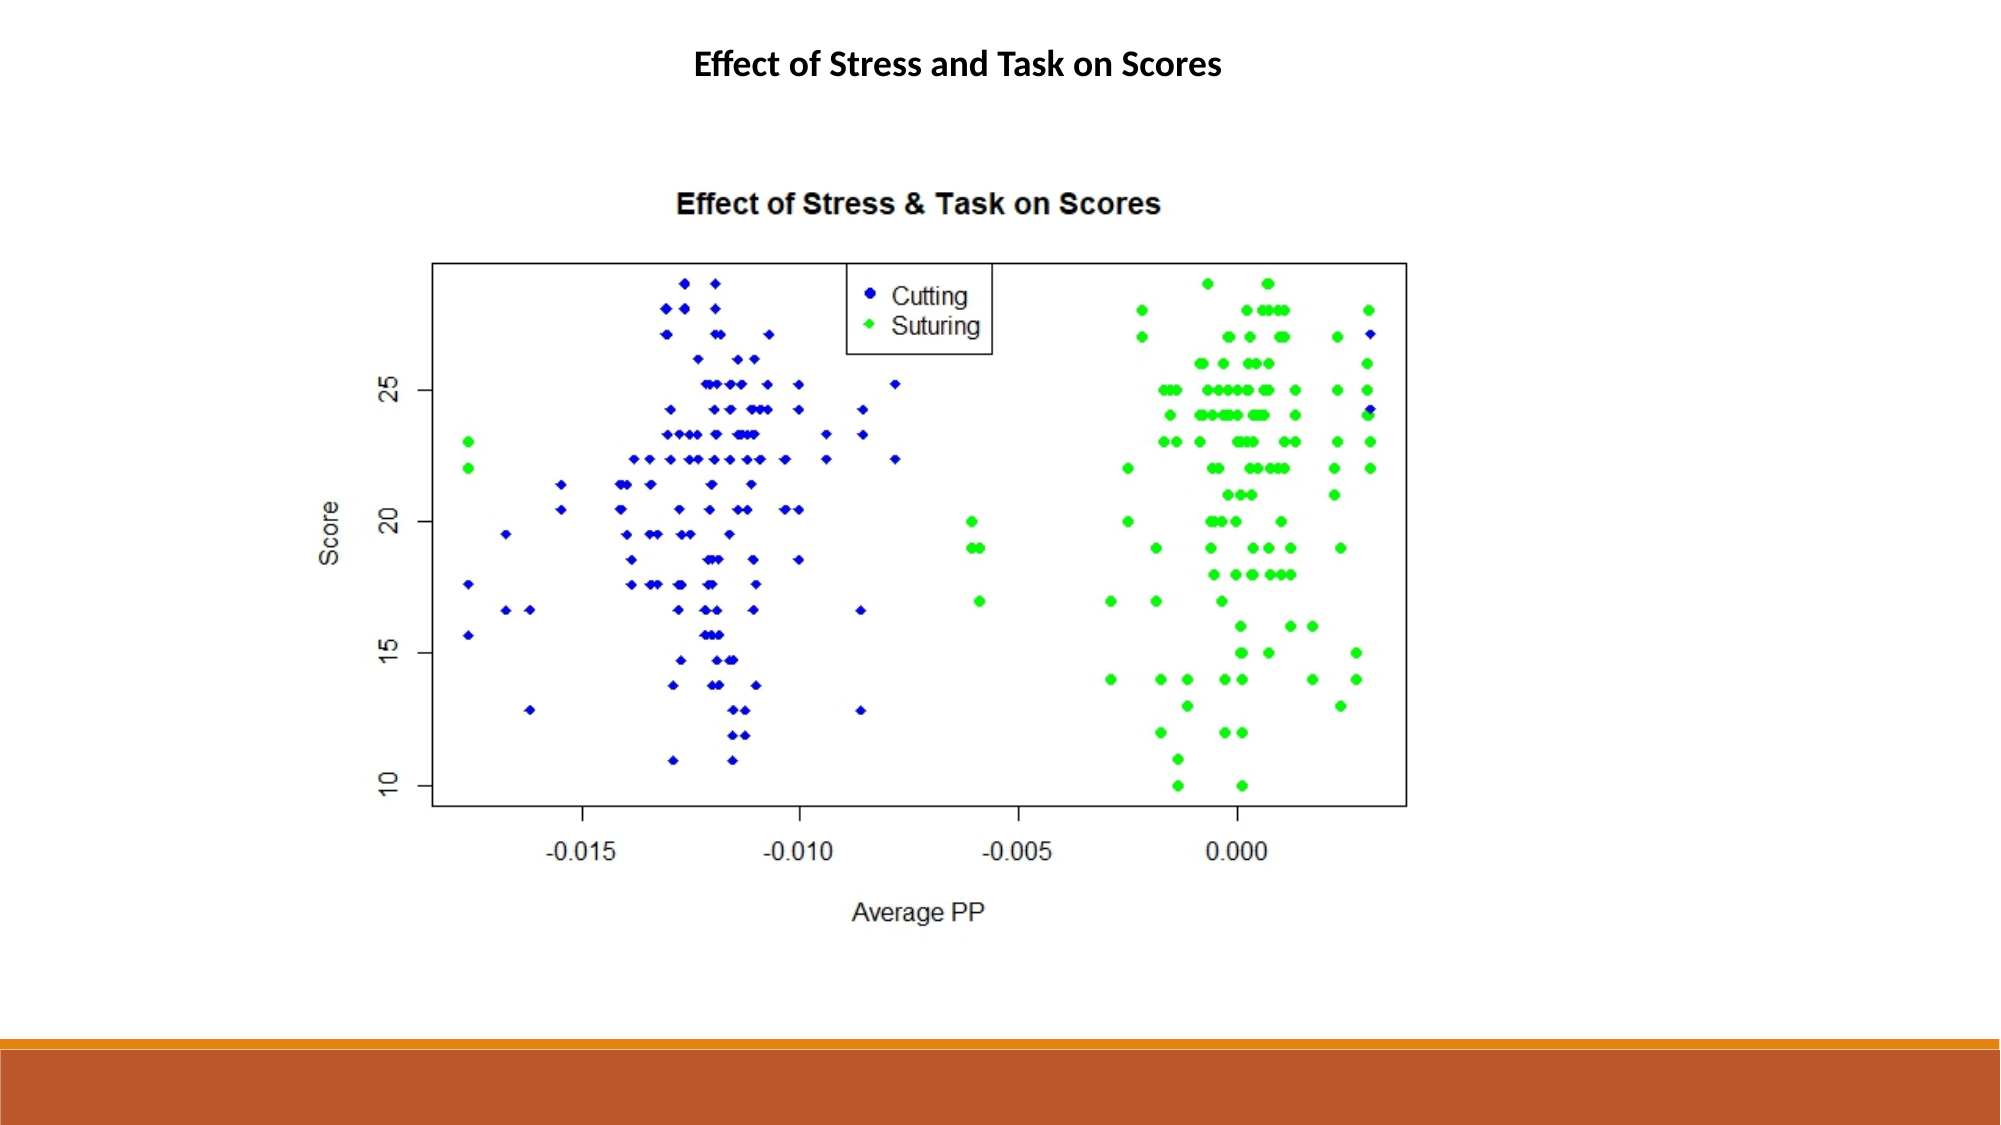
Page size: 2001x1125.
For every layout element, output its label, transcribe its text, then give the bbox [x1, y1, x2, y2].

picture [309, 140, 1471, 959]
text_box Effect of Stress and Task on Scores [298, 31, 1619, 92]
